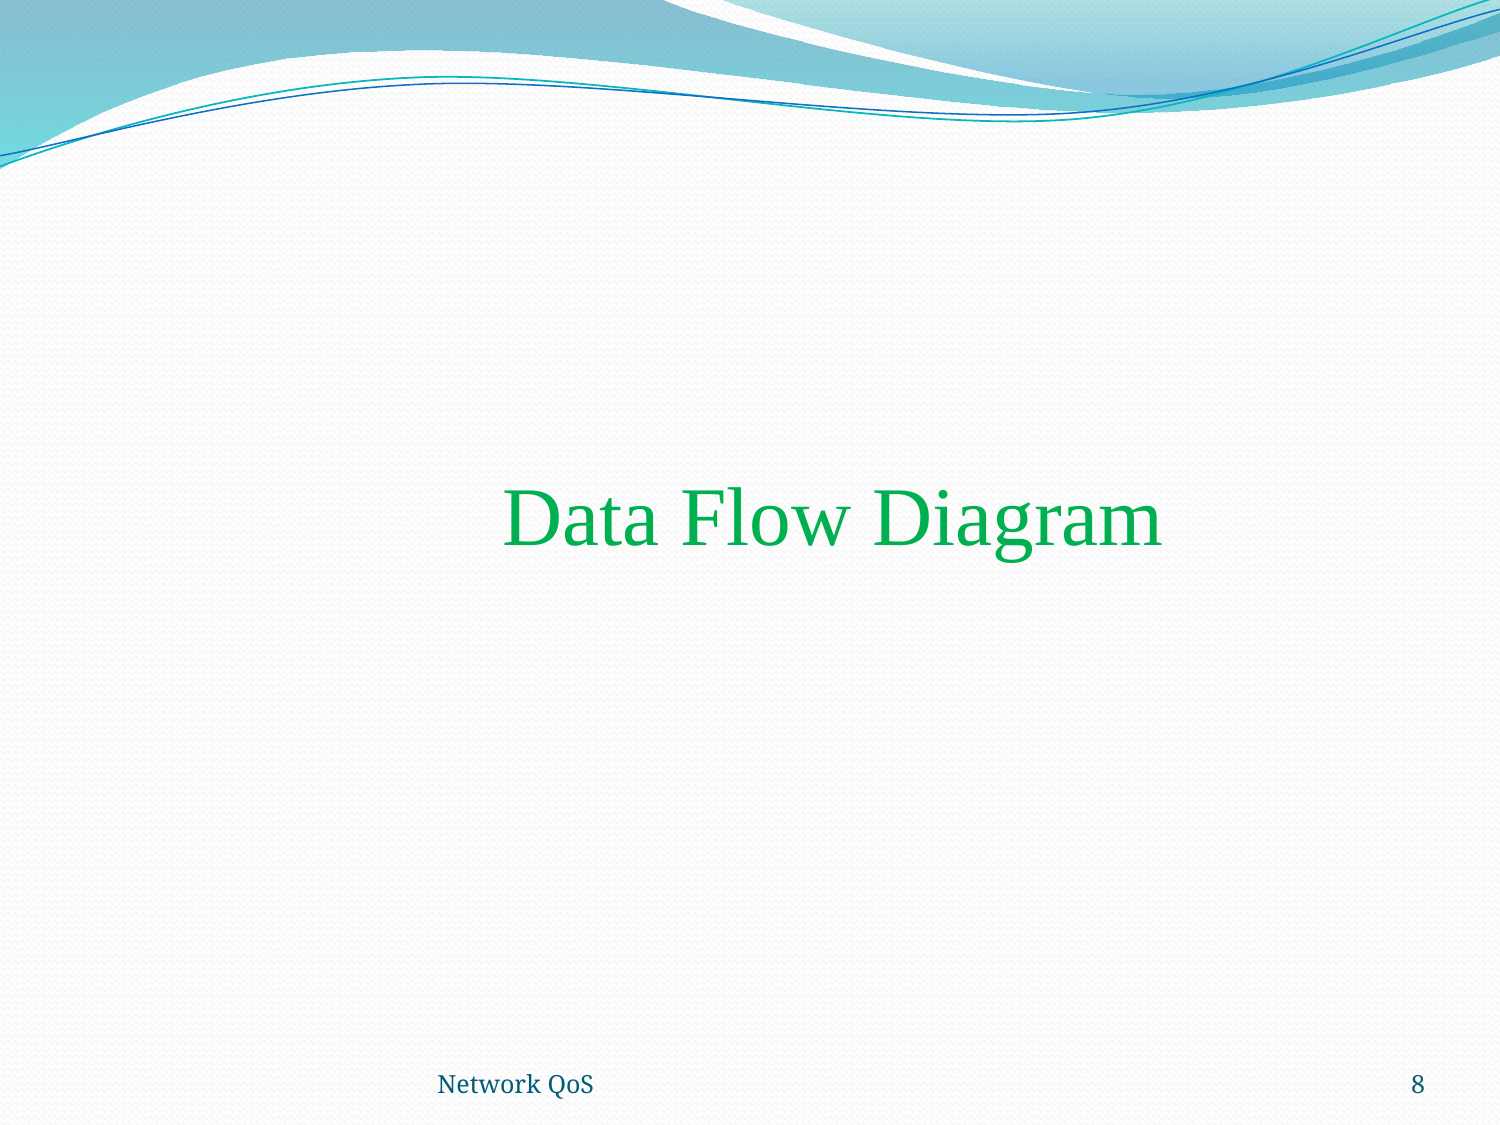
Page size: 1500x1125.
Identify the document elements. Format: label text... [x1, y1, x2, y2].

footer Network QoS [437, 1042, 988, 1103]
slide_number 8 [1299, 1042, 1425, 1103]
title Data Flow Diagram [150, 375, 1500, 563]
